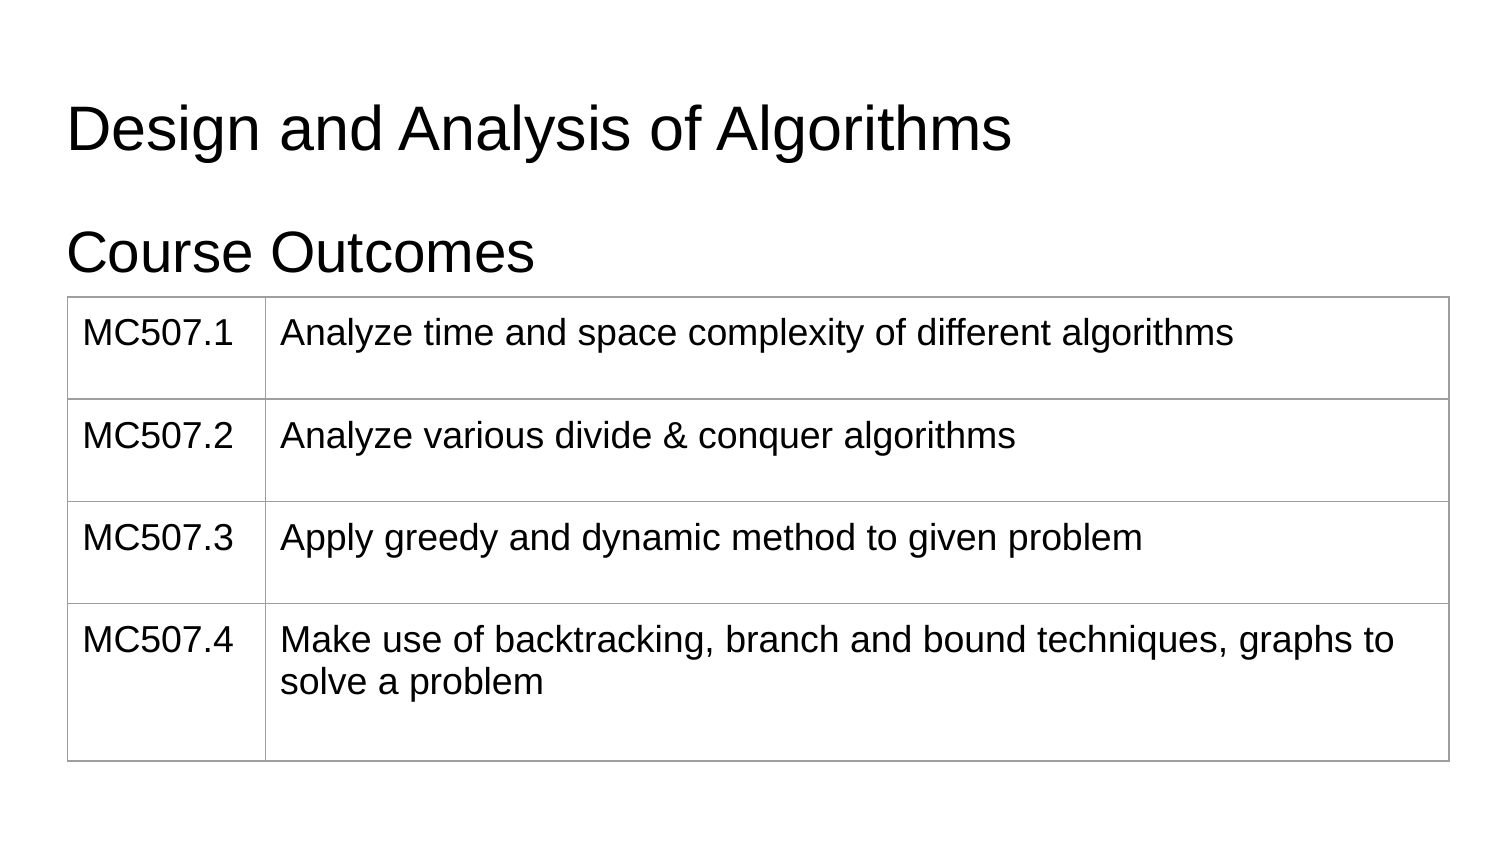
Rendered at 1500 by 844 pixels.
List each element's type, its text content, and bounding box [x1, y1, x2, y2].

title Design and Analysis of Algorithms [51, 72, 1449, 167]
table_cell Analyze various divide & conquer algorithms [266, 400, 1448, 501]
table_header MC507.1 [68, 298, 265, 398]
table_header Analyze time and space complexity of different algorithms [266, 298, 1448, 398]
table_cell Apply greedy and dynamic method to given problem [266, 502, 1448, 603]
table_cell Make use of backtracking, branch and bound techniques, graphs to solve a problem [266, 604, 1448, 760]
table_cell MC507.4 [68, 604, 265, 760]
table_cell MC507.2 [68, 400, 265, 501]
list Course Outcomes [51, 189, 1449, 750]
table_cell MC507.3 [68, 502, 265, 603]
